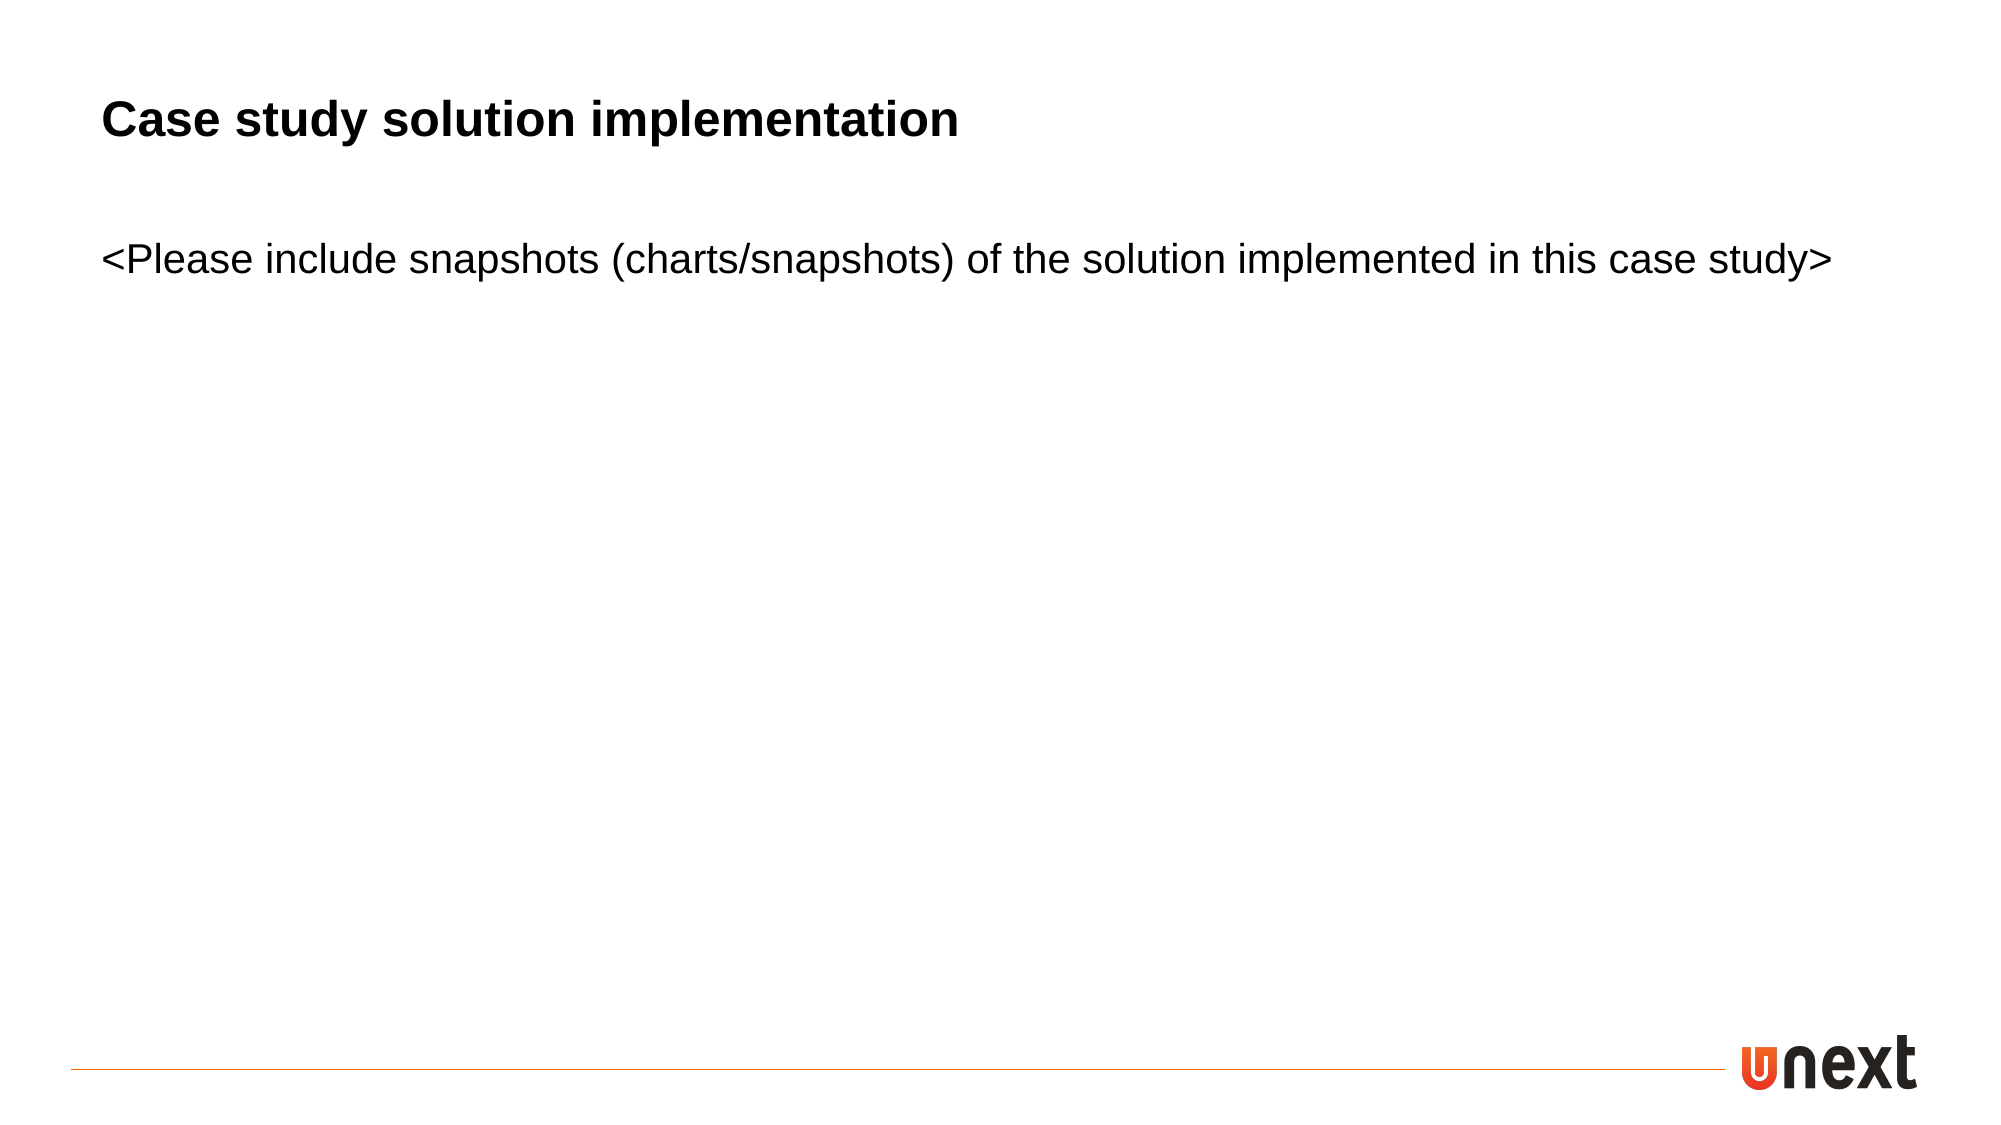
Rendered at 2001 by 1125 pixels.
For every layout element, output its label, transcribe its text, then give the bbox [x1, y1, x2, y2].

text_box Case study solution implementation [86, 79, 1251, 155]
text_box <Please include snapshots (charts/snapshots) of the solution implemented in this case study> [86, 223, 1882, 1031]
picture [1742, 1035, 1917, 1090]
